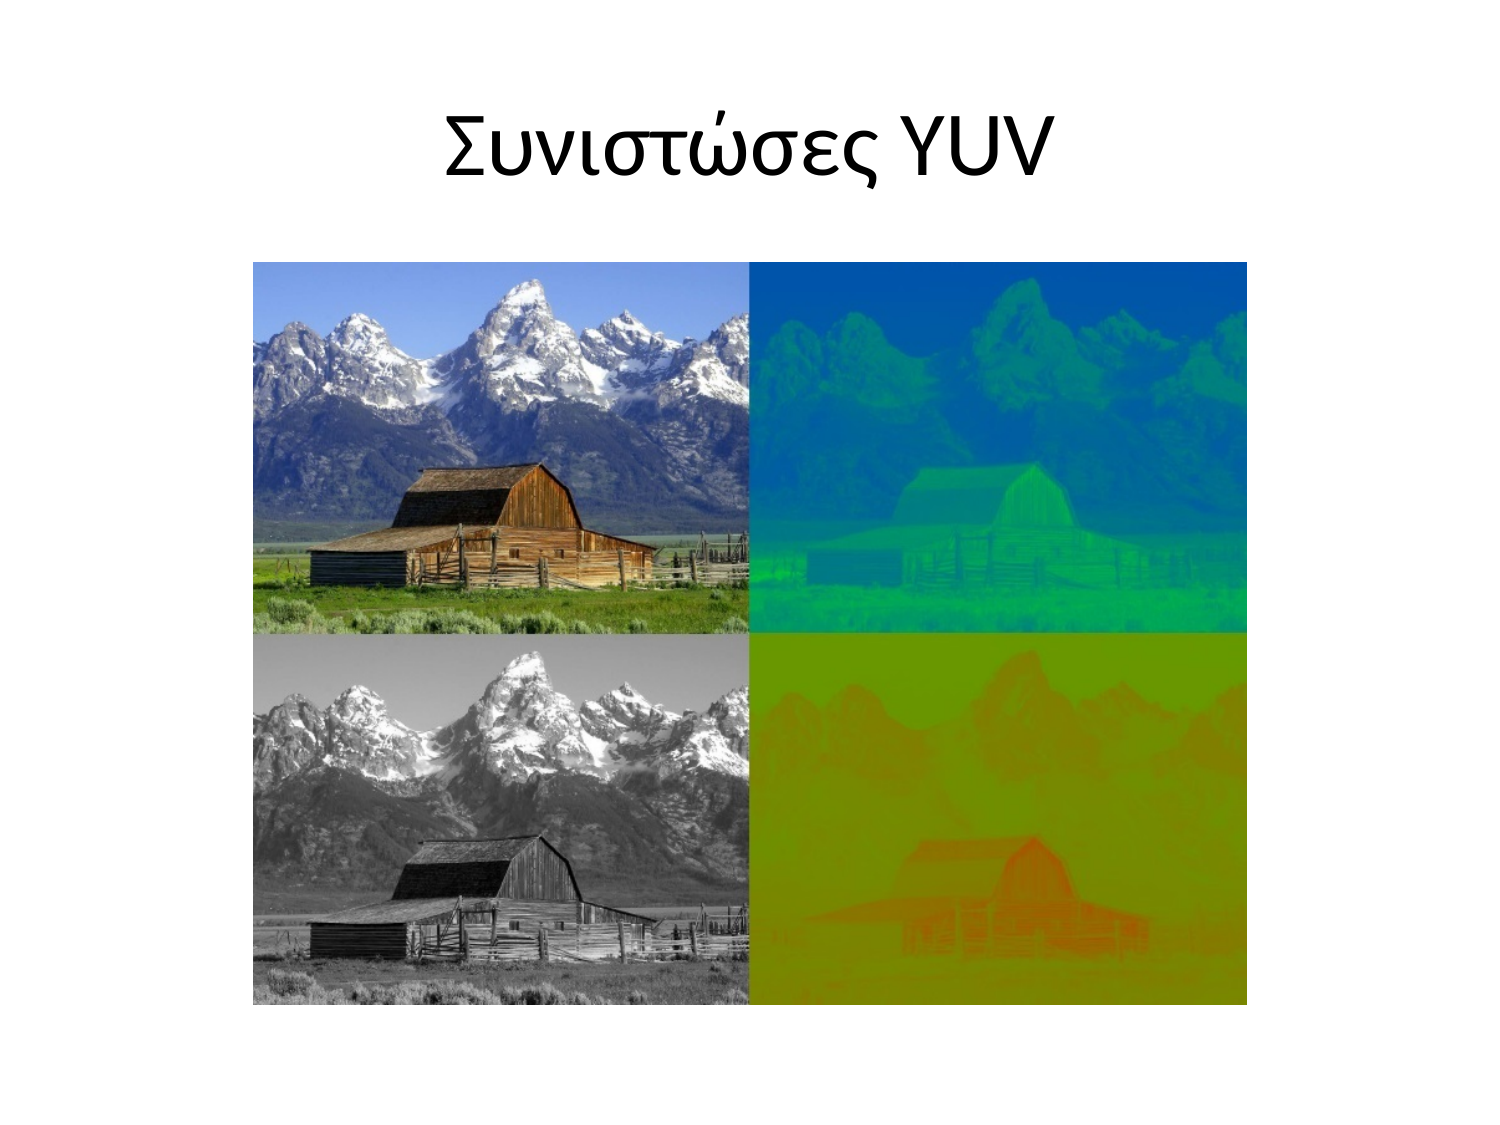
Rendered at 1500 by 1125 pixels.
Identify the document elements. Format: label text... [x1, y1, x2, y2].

title Συνιστώσες YUV [75, 45, 1425, 233]
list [252, 262, 1247, 1006]
